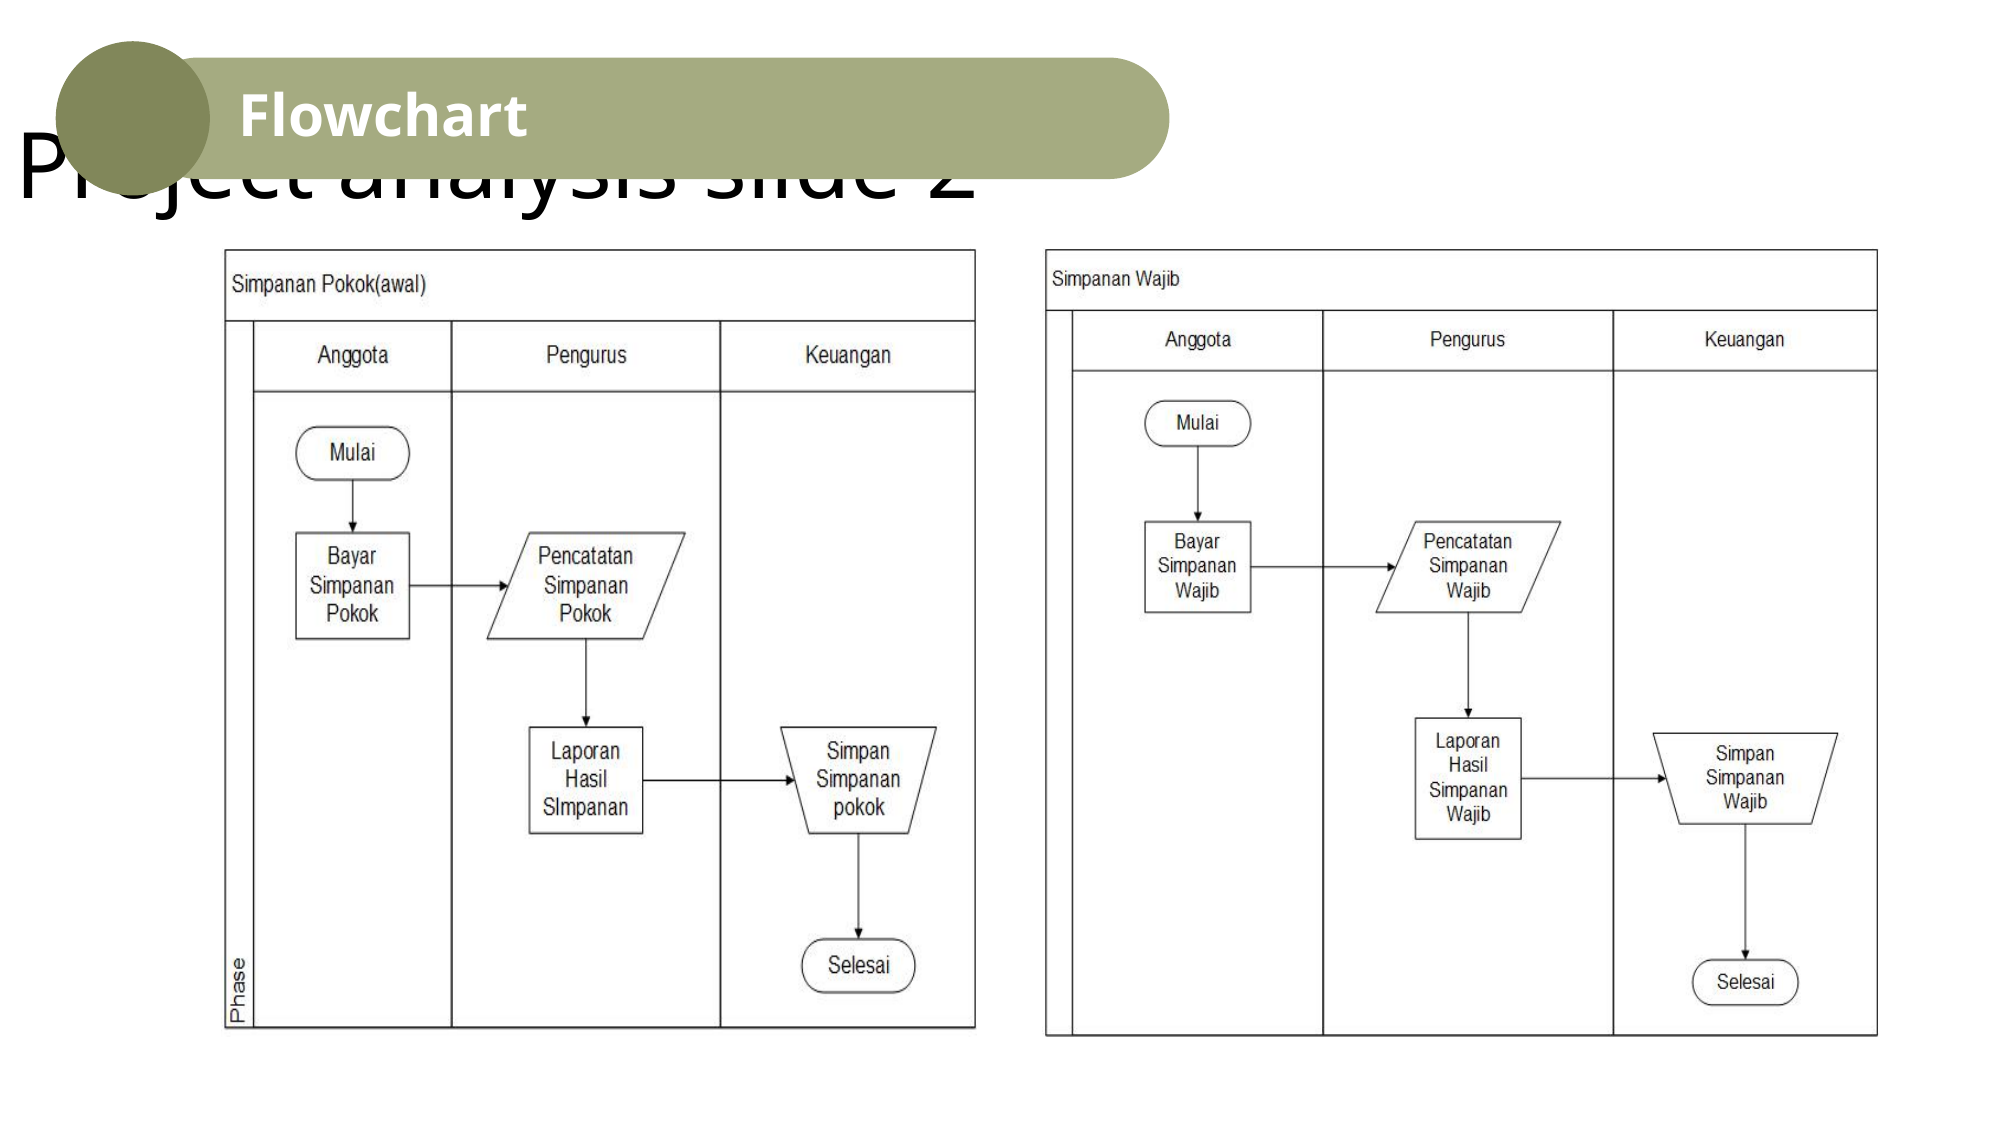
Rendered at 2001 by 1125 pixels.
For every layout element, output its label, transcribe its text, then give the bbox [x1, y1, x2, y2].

picture [1041, 248, 1879, 1037]
text_box [54, 40, 211, 197]
text_box Flowchart [238, 86, 771, 150]
title Project analysis slide 2 [0, 59, 1725, 278]
text_box [184, 56, 1171, 181]
picture [221, 248, 977, 1037]
